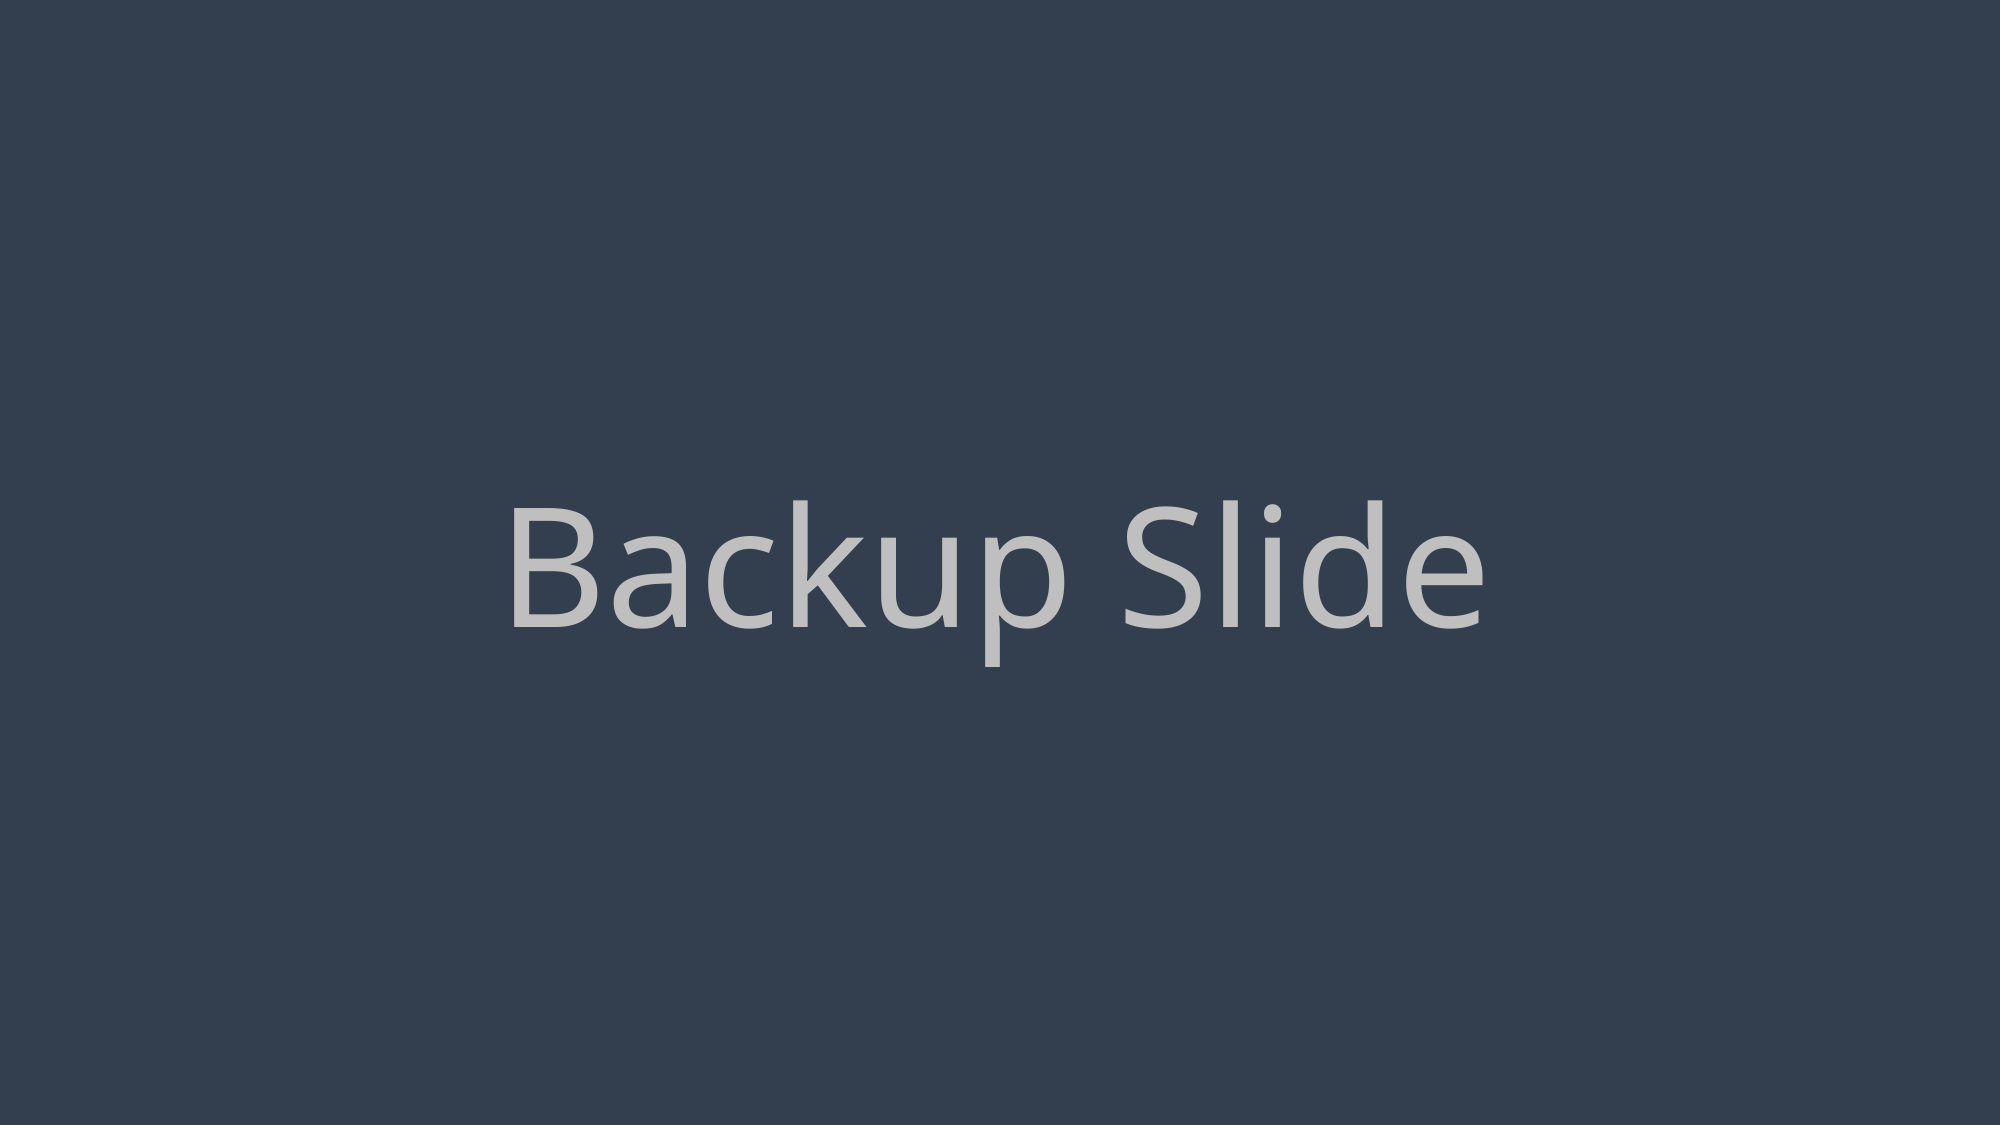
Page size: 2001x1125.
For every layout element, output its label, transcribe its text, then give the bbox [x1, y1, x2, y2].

text_box Backup Slide [225, 453, 1765, 669]
